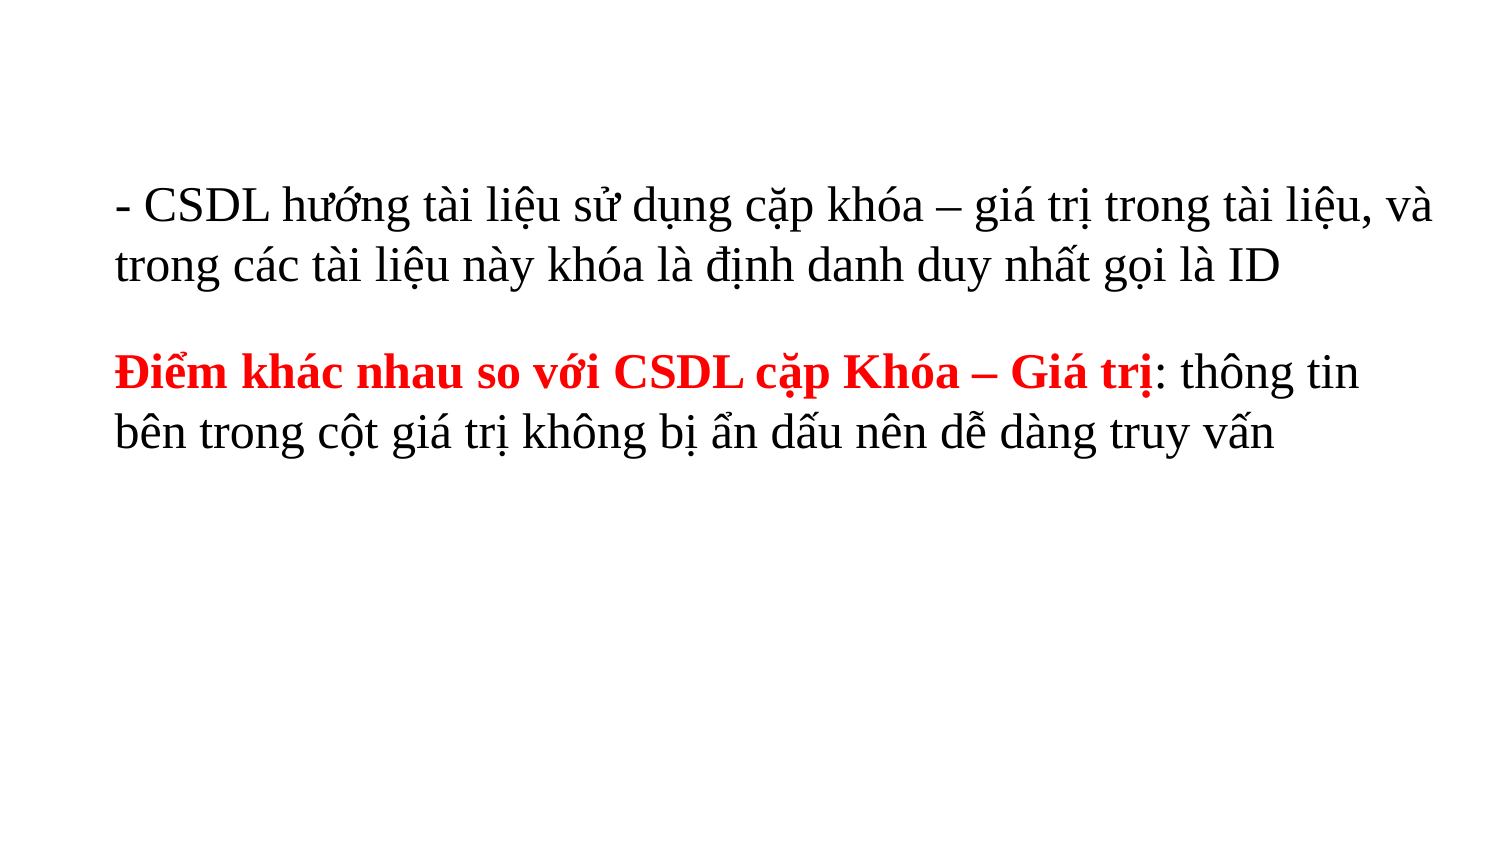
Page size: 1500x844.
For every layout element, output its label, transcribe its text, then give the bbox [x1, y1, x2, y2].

text_box Điểm khác nhau so với CSDL cặp Khóa – Giá trị: thông tin bên trong cột giá trị không bị ẩn dấu nên dễ dàng truy vấn [99, 331, 1405, 467]
text_box - CSDL hướng tài liệu sử dụng cặp khóa – giá trị trong tài liệu, và trong các tài liệu này khóa là định danh duy nhất gọi là ID [99, 164, 1500, 299]
